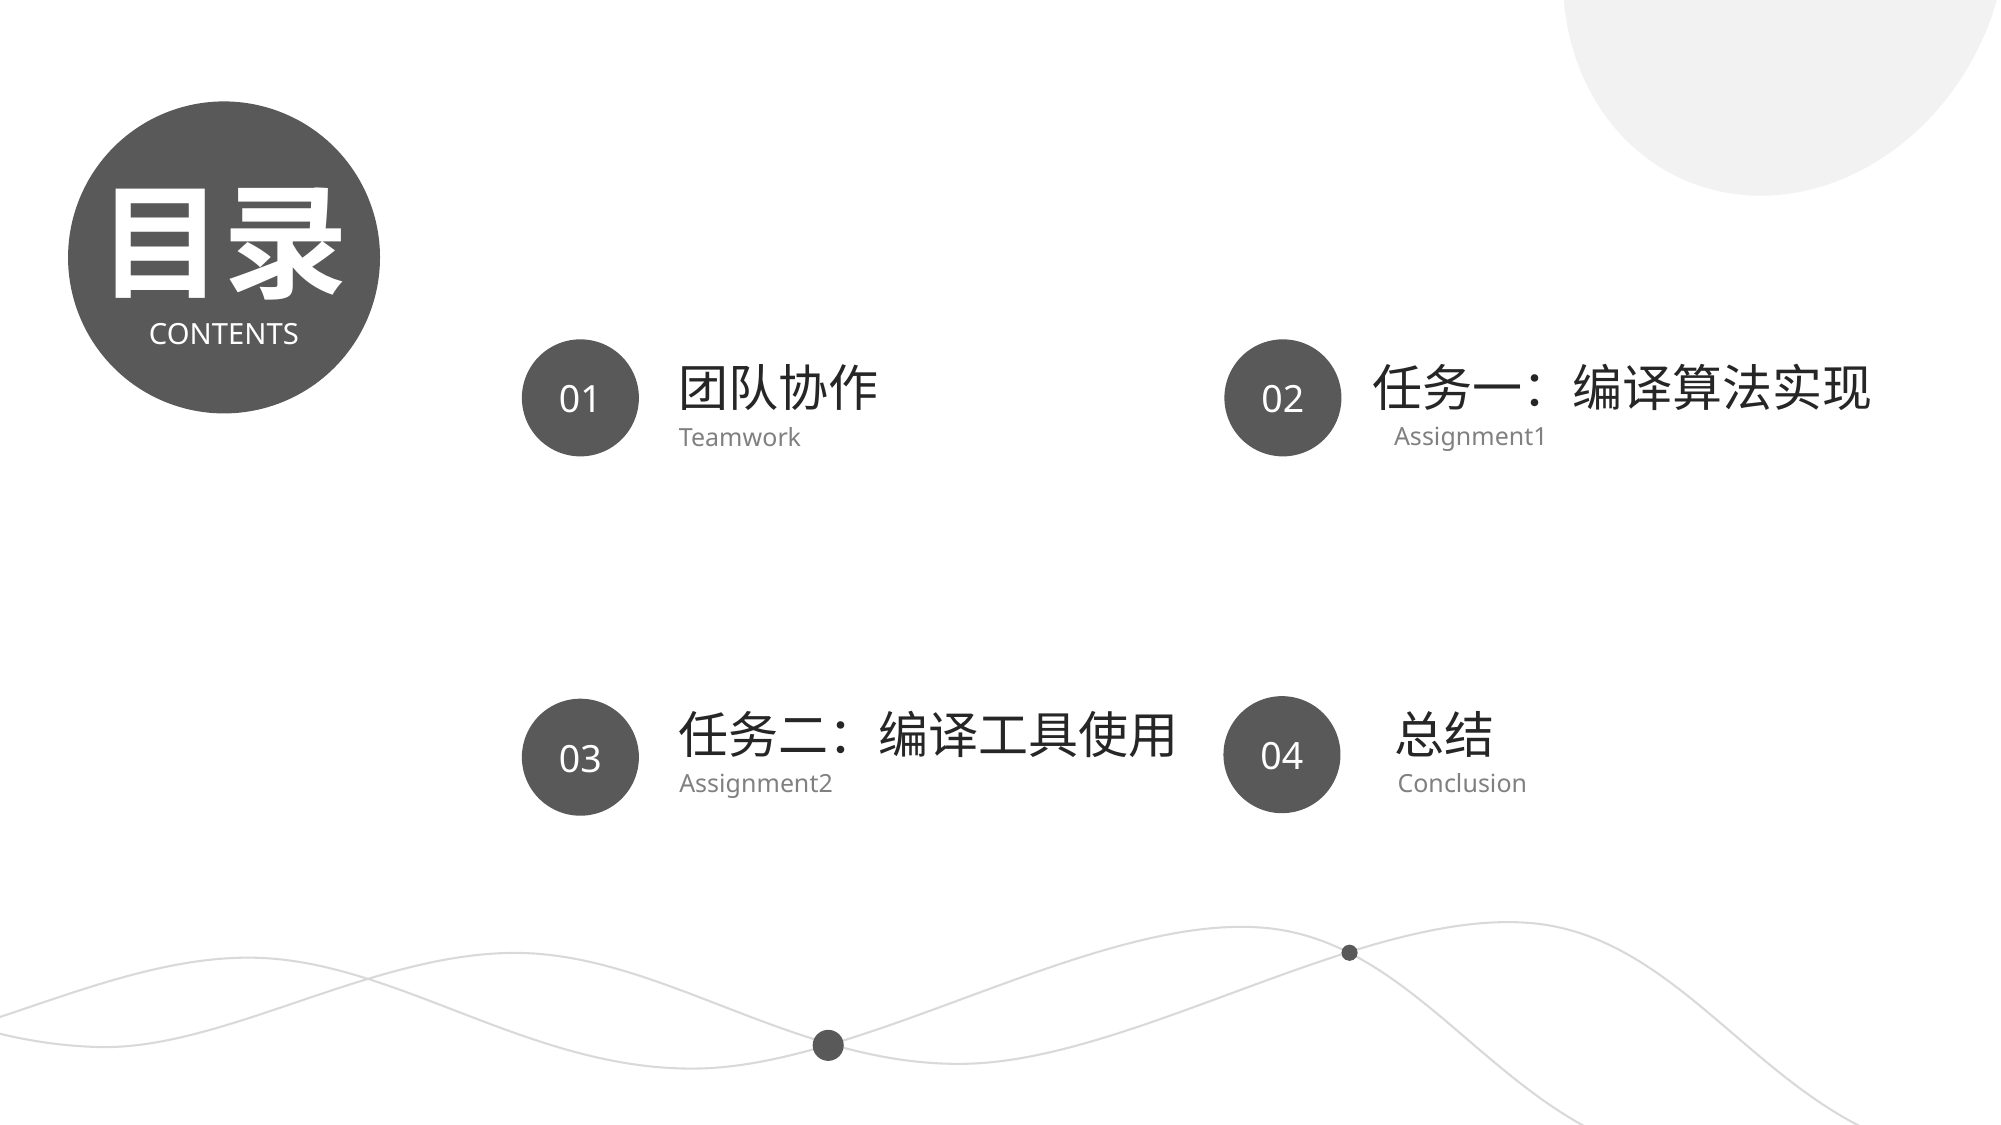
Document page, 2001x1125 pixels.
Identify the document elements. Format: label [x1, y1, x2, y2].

text_box [67, 101, 380, 414]
text_box [521, 339, 1905, 833]
text_box [1564, 0, 1997, 196]
text_box [0, 922, 2000, 1125]
